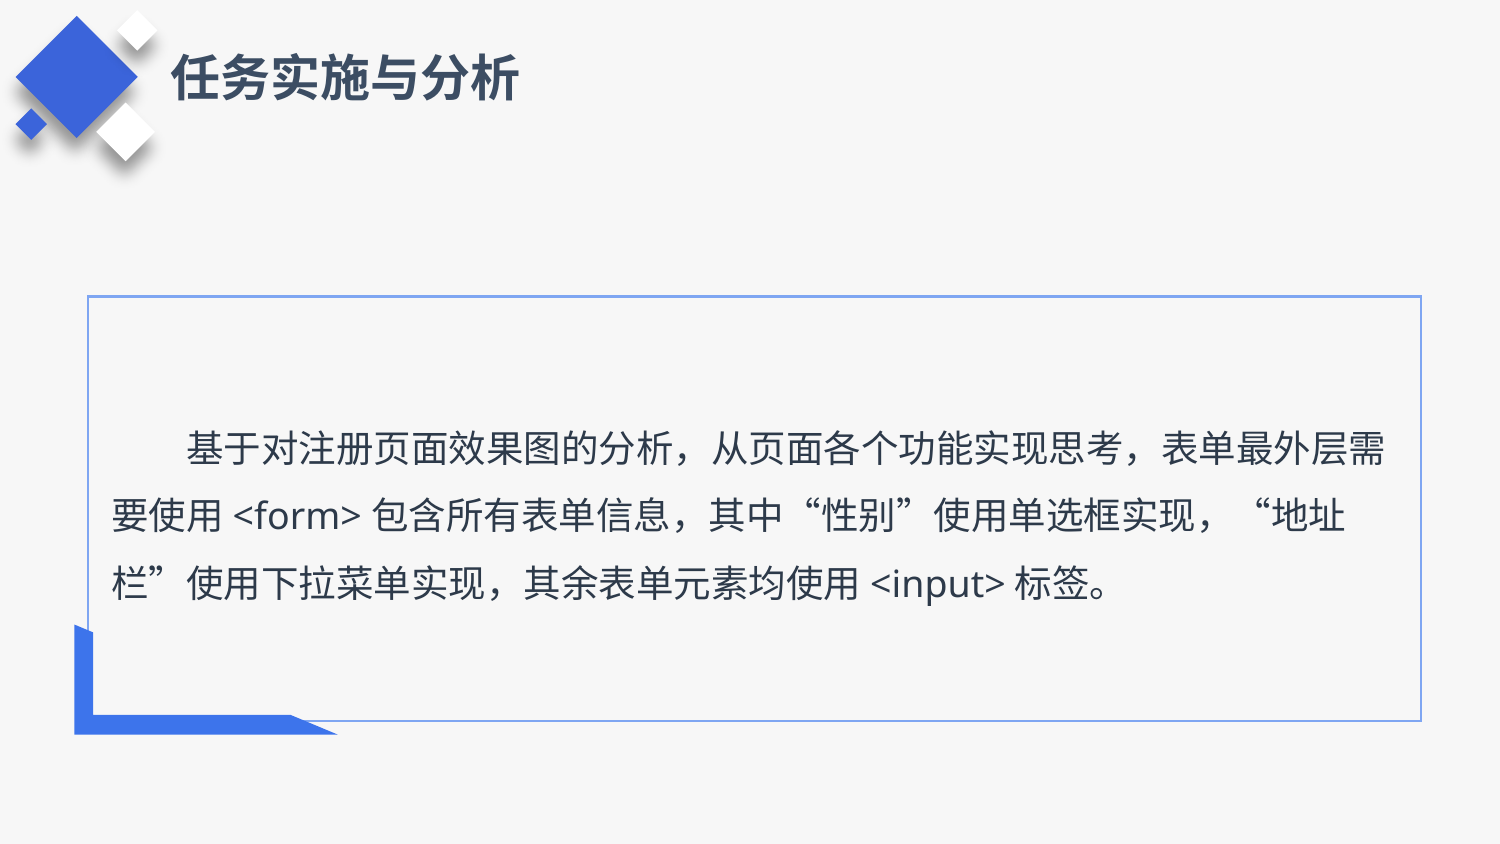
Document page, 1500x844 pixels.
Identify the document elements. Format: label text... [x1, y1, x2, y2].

text_box [13, 106, 49, 142]
text_box [73, 622, 339, 736]
text_box 任务实施与分析 [155, 39, 536, 114]
text_box 基于对注册页面效果图的分析，从页面各个功能实现思考，表单最外层需要使用<form>包含所有表单信息，其中“性别”使用单选框实现，“地址栏”使用下拉菜单实现，其余表单元素均使用<input>标签。 [87, 295, 1422, 722]
text_box [94, 101, 157, 163]
text_box [14, 14, 140, 140]
text_box [115, 8, 159, 53]
